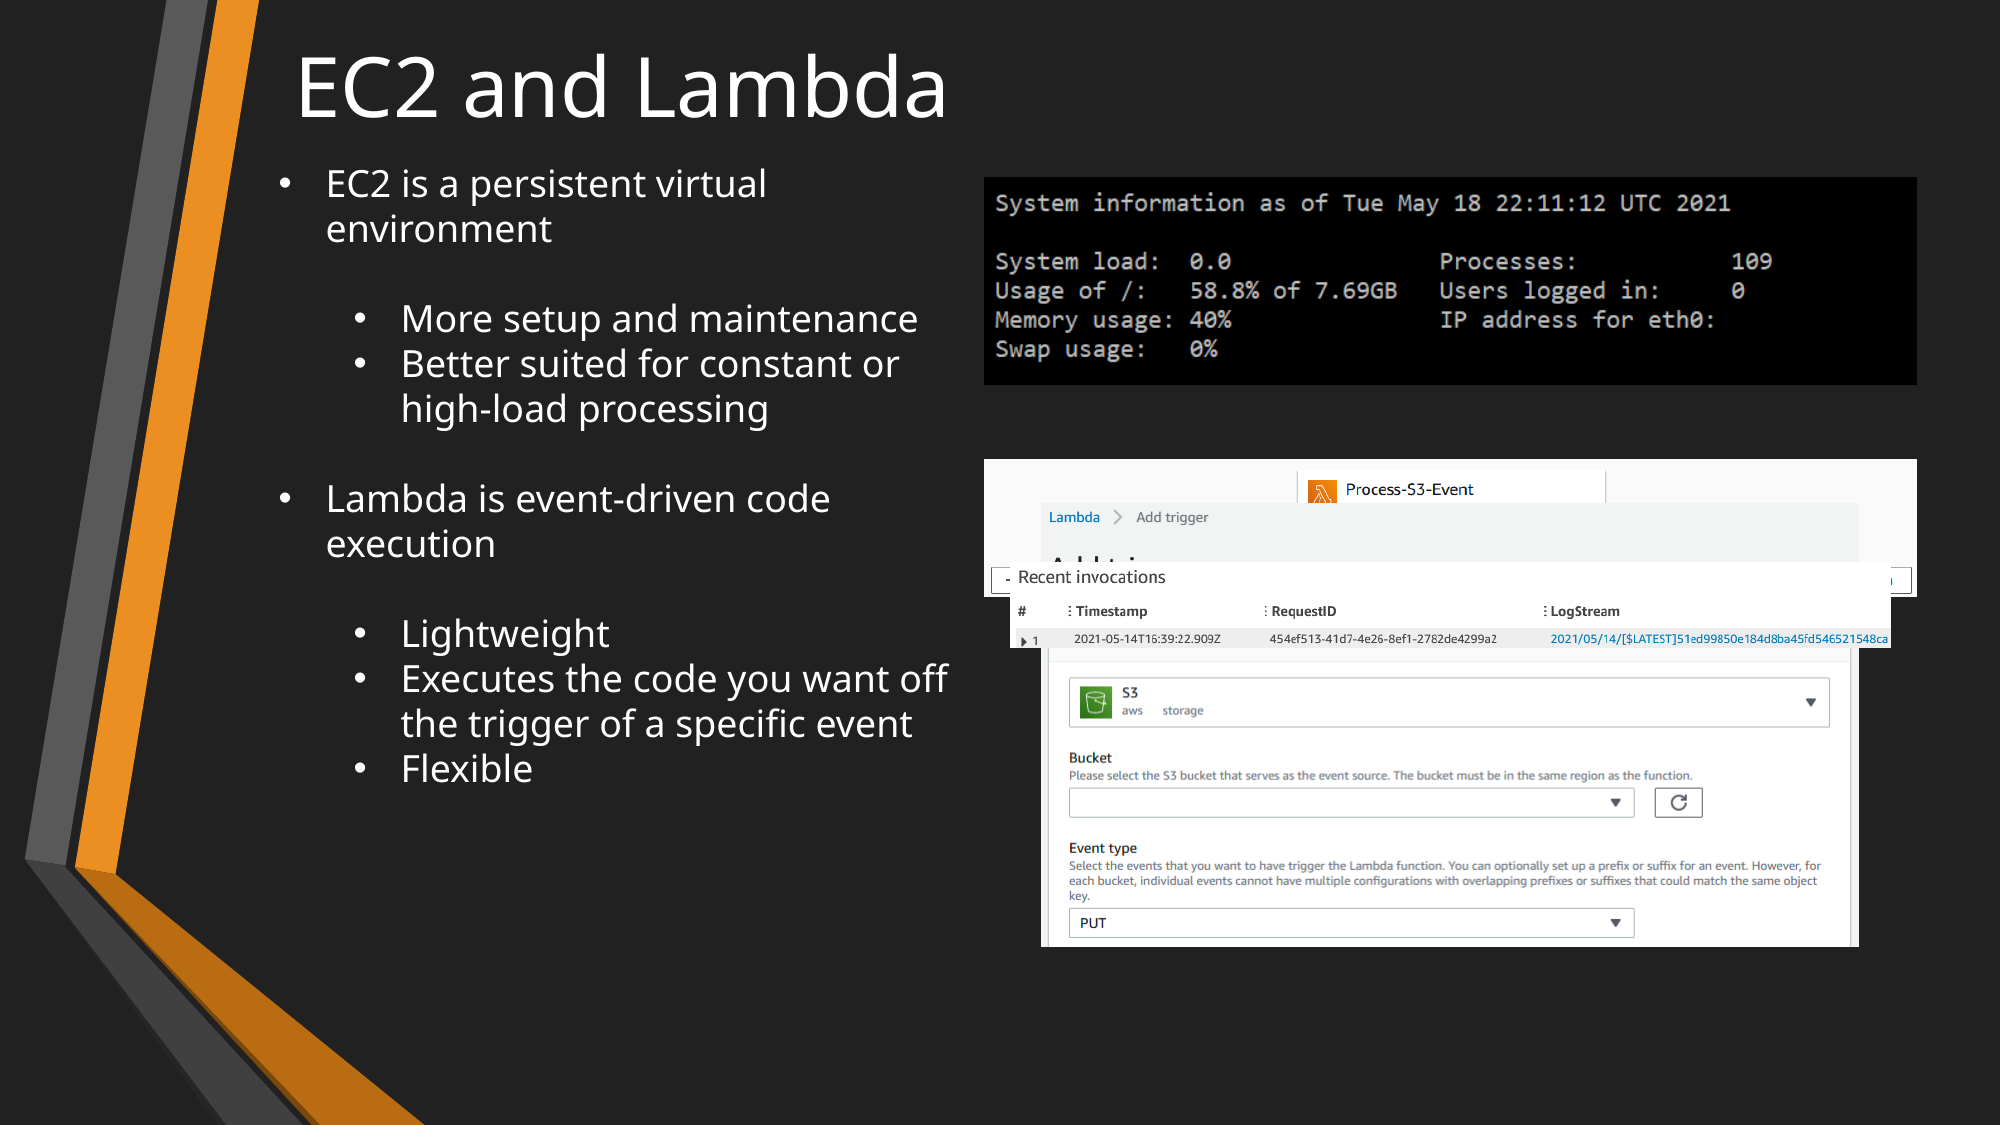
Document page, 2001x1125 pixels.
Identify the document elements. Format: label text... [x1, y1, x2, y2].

text_box EC2 is a persistent virtual environment More setup and maintenance Better suited for constant or high-load processing Lambda is event-driven code execution Lightweight Executes the code you want off the trigger of a specific event Flexible [264, 152, 985, 798]
picture [984, 458, 1917, 948]
picture [984, 177, 1917, 385]
title EC2 and Lambda [279, 0, 1819, 177]
